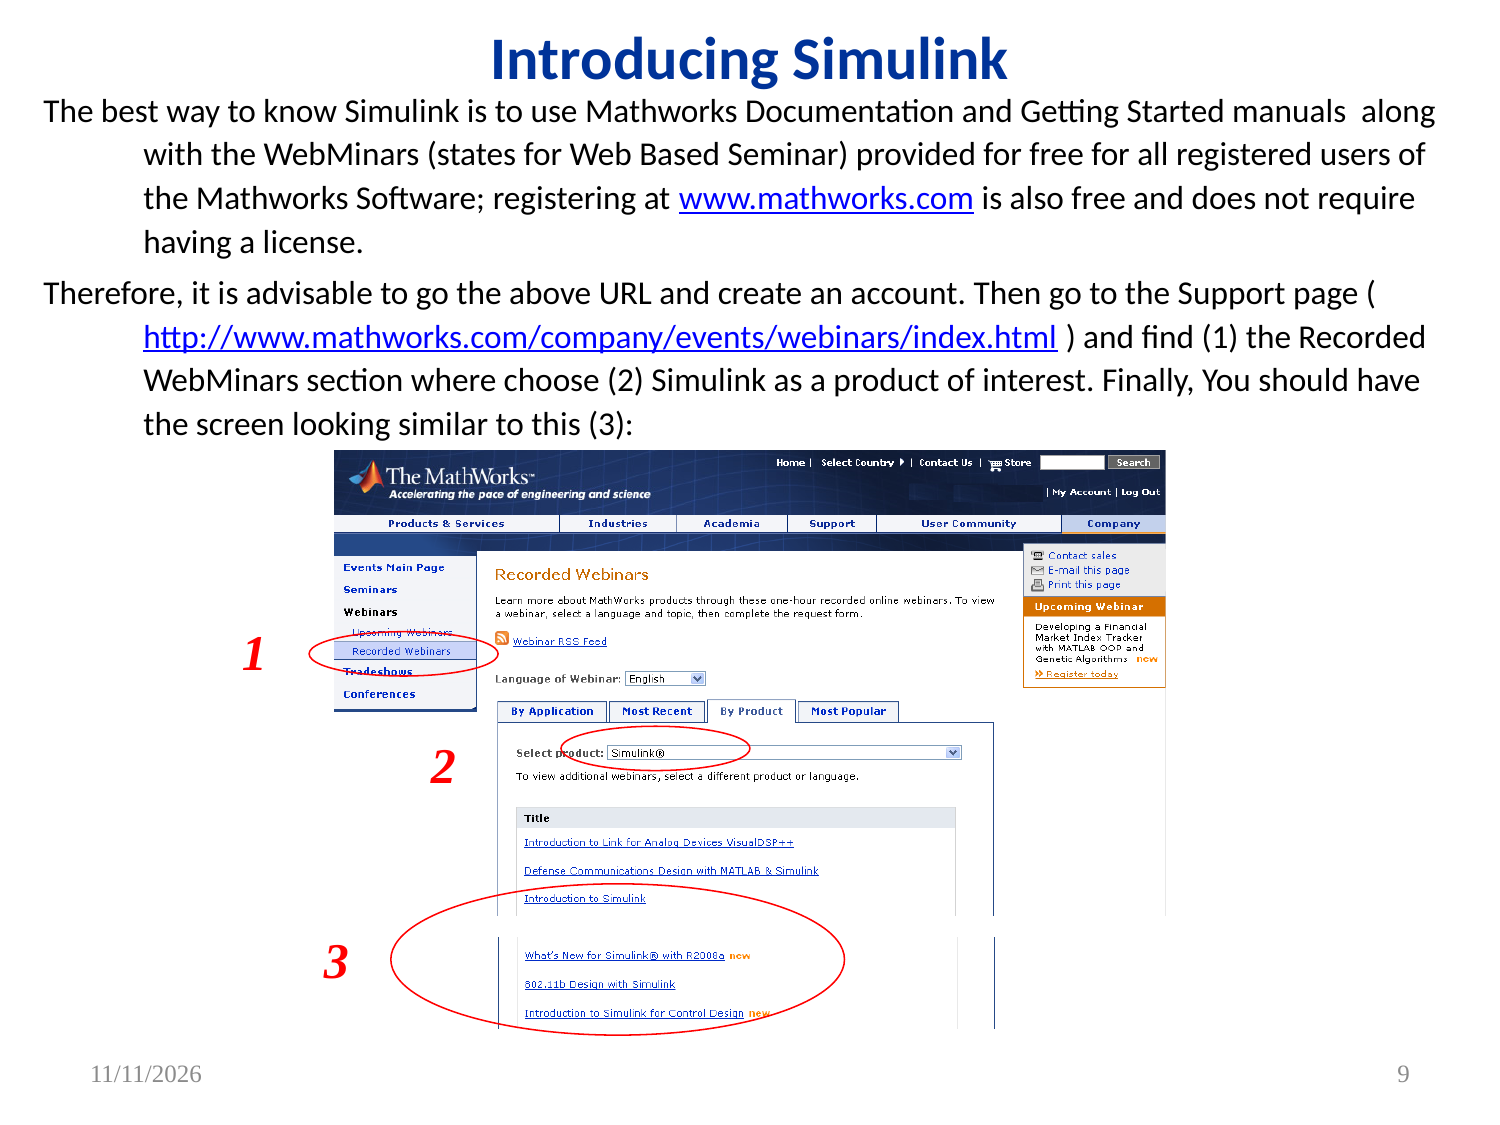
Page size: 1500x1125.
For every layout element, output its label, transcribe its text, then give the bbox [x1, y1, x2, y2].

title Introducing Simulink [75, 11, 1425, 77]
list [333, 450, 1167, 916]
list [333, 937, 1167, 1029]
text_box The best way to know Simulink is to use Mathworks Documentation and Getting Started manuals along with the WebMinars (states for Web Based Seminar) provided for free for all registered users of the Mathworks Software; registering at www.mathworks.com is also free and does not require having a license. Therefore, it is advisable to go the above URL and create an account. Then go to the Support page ( http://www.mathworks.com/company/events/webinars/index.html ) and find (1) the Recorded WebMinars section where choose (2) Simulink as a product of interest. Finally, You should have the screen looking similar to this (3): [28, 77, 1469, 456]
text_box 3 [309, 921, 379, 997]
text_box [402, 924, 834, 936]
text_box [309, 640, 328, 668]
text_box 1 [227, 612, 297, 688]
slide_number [75, 1042, 425, 1103]
slide_number 9 [1074, 1042, 1425, 1103]
